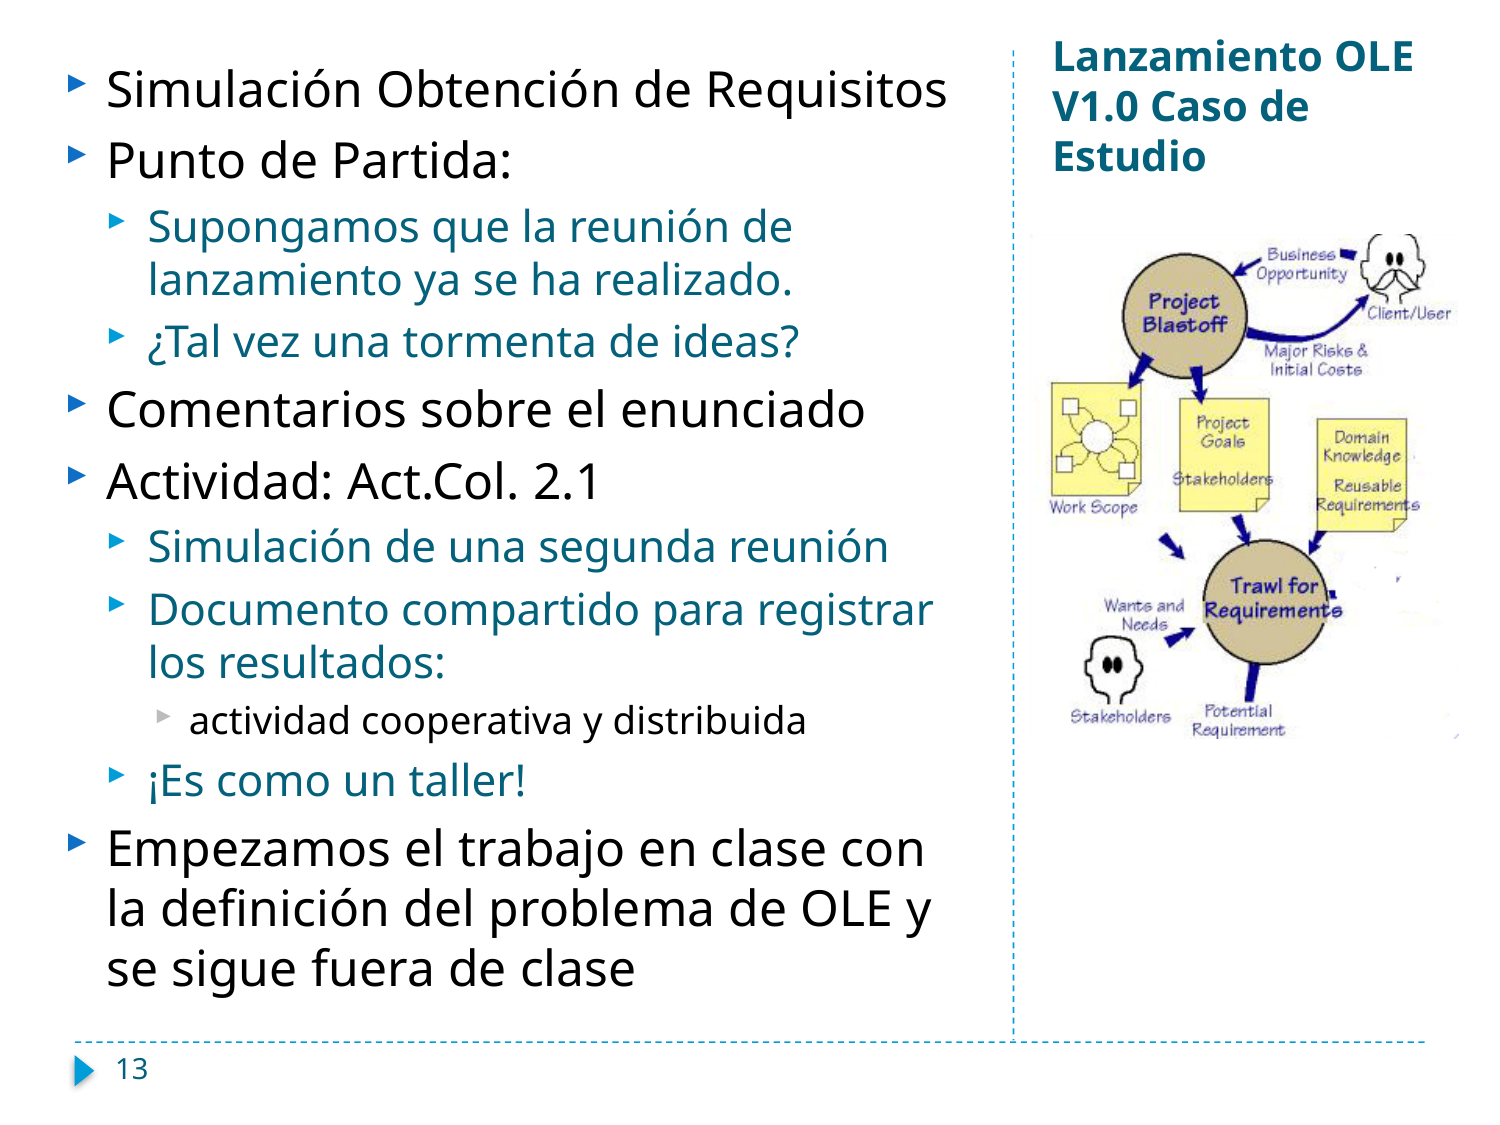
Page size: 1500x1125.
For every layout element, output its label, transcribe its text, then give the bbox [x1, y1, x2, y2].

slide_number 13 [100, 1042, 426, 1103]
picture [1027, 234, 1459, 739]
list Simulación Obtención de Requisitos Punto de Partida: Supongamos que la reunión de lanzamiento ya se ha realizado. ¿Tal vez una tormenta de ideas? Comentarios sobre el enunciado Actividad: Act.Col. 2.1 Simulación de una segunda reunión Documento compartido para registrar los resultados: actividad cooperativa y distribuida ¡Es como un taller! Empezamos el trabajo en clase con la definición del problema de OLE y se sigue fuera de clase [50, 50, 988, 1008]
title Lanzamiento OLE V1.0 Caso de Estudio [1037, 50, 1450, 188]
